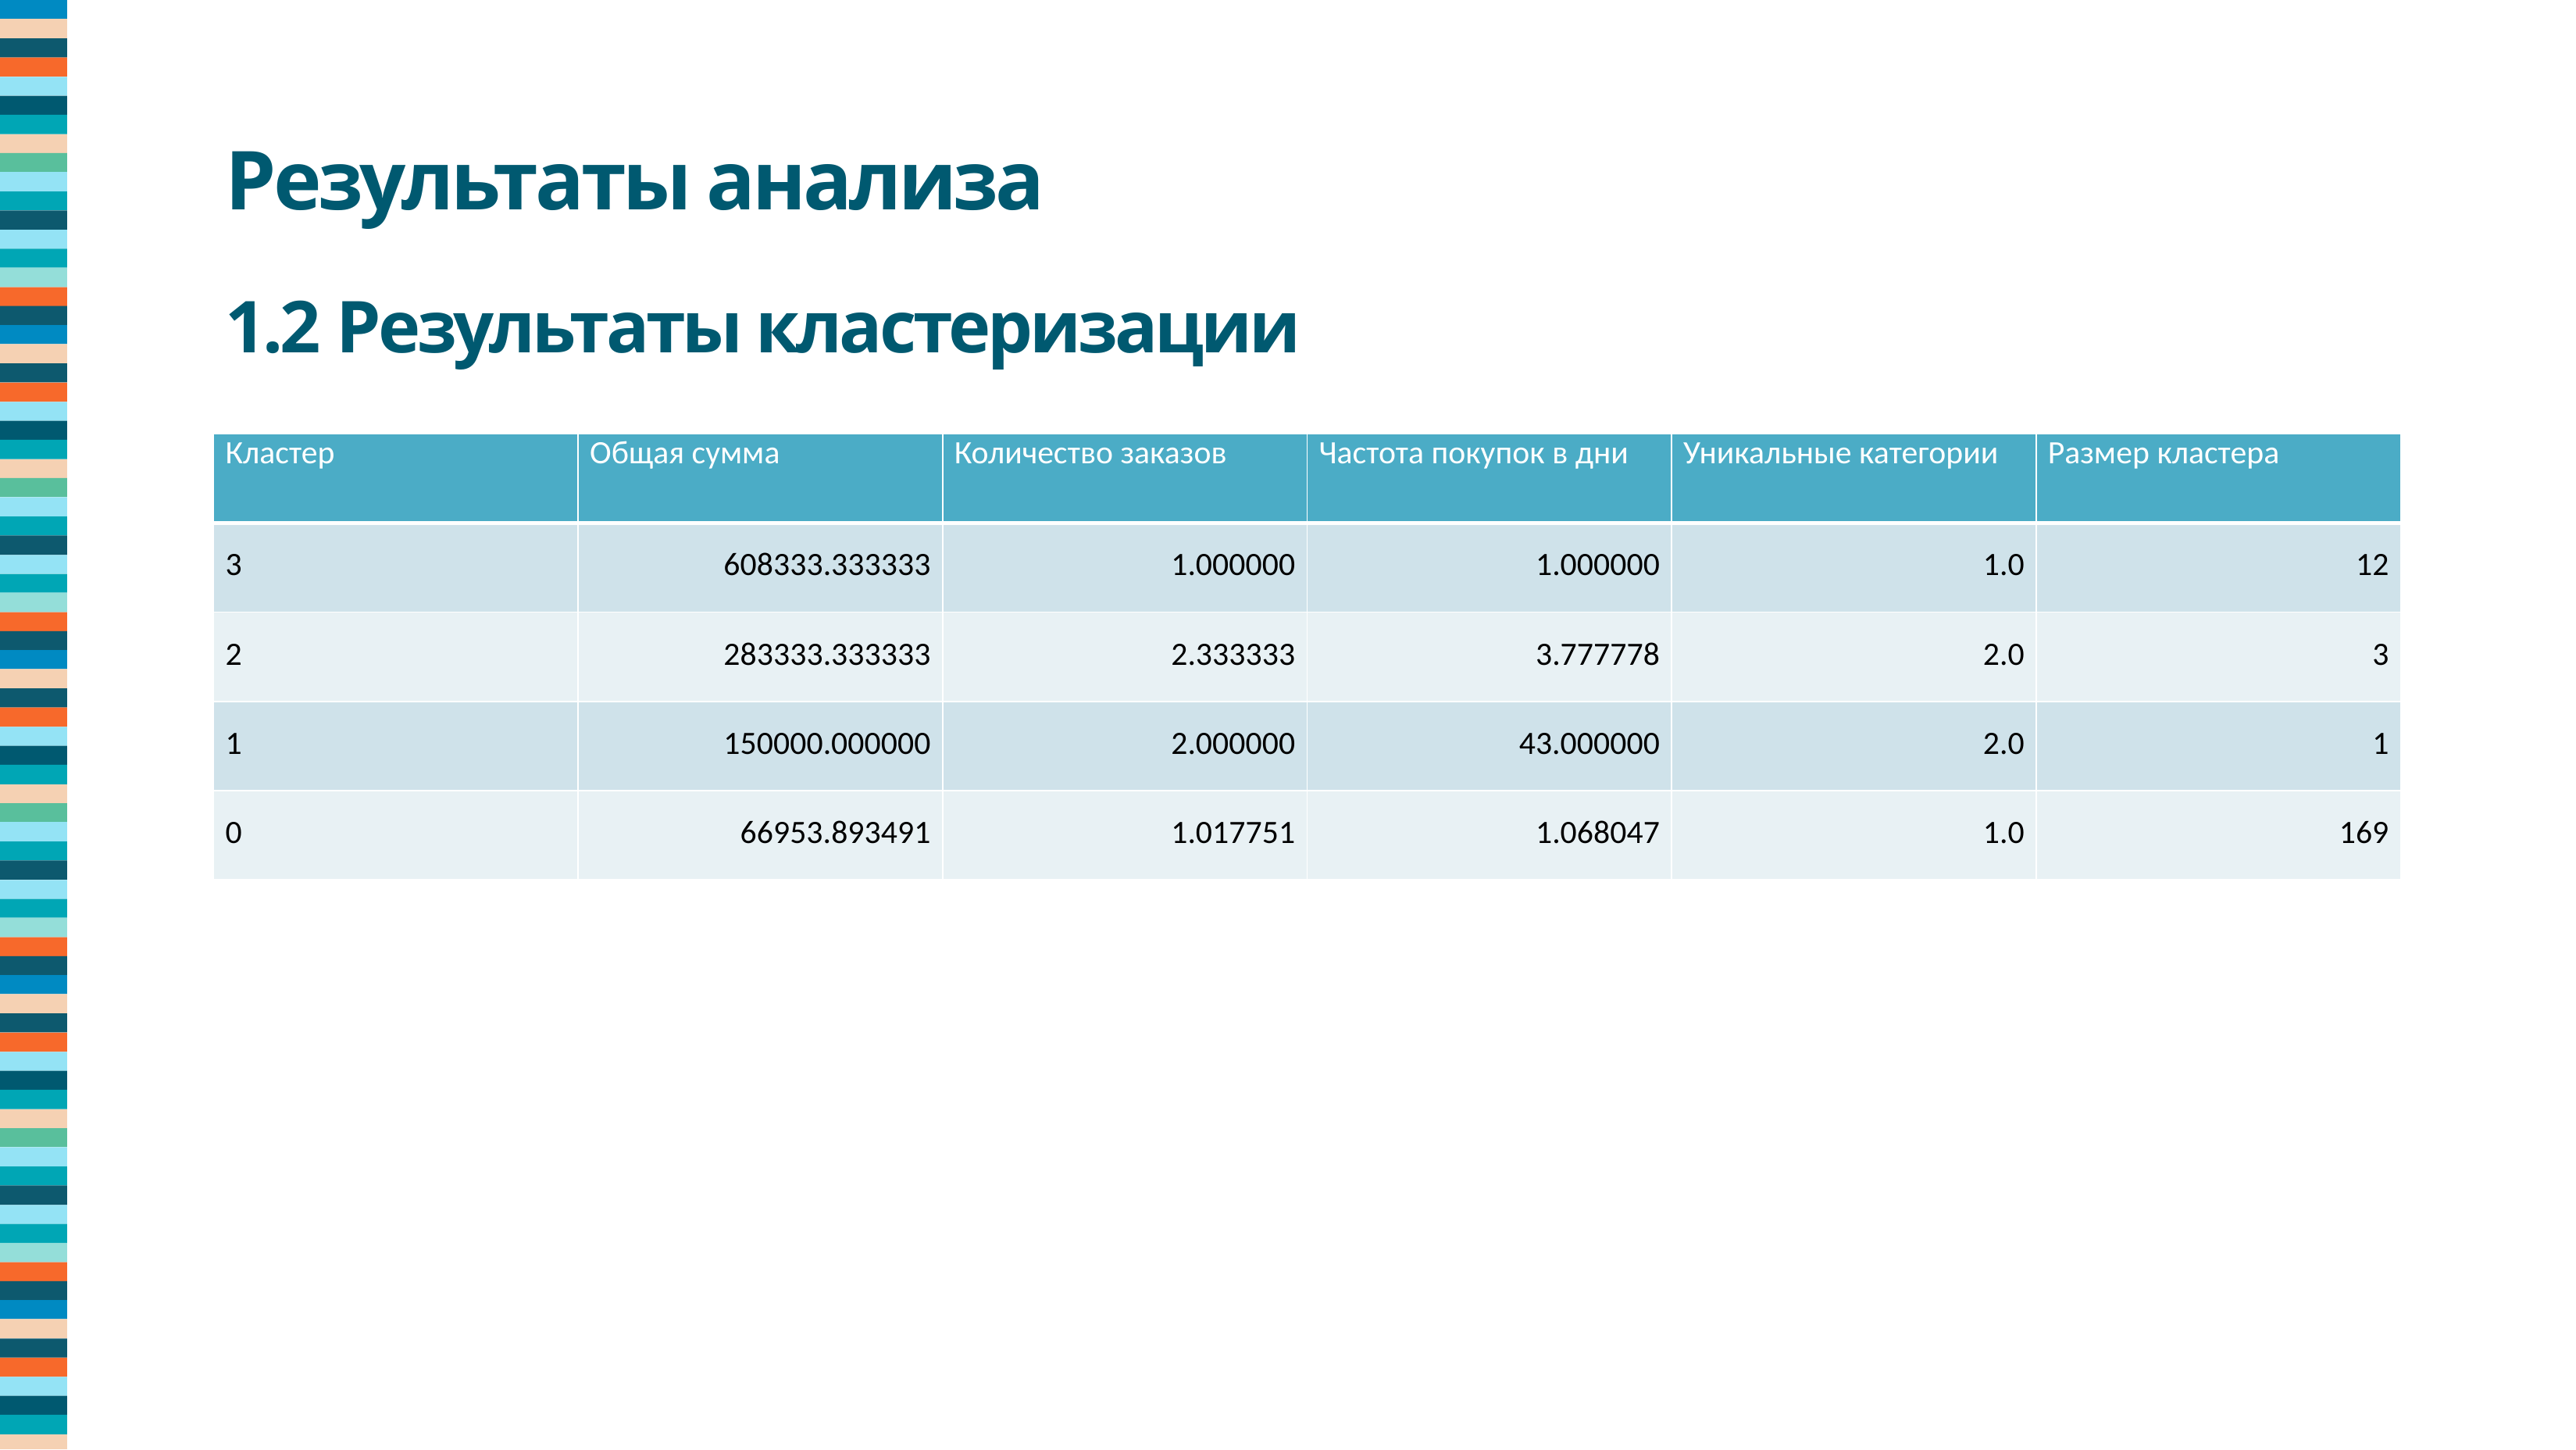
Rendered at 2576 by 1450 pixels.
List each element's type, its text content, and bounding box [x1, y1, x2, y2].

table_header Общая сумма [579, 434, 942, 521]
table_cell 150000.000000 [579, 702, 942, 790]
text_box 1.2 Результаты кластеризации [213, 269, 1502, 373]
text_box Результаты анализа [213, 116, 2138, 232]
table_cell 2.0 [1672, 612, 2035, 701]
table_cell 608333.333333 [579, 525, 942, 612]
table_cell 169 [2037, 791, 2400, 879]
table_cell 66953.893491 [579, 791, 942, 879]
table_cell 0 [214, 791, 577, 879]
table_header Кластер [214, 434, 577, 521]
table_cell 3 [214, 525, 577, 612]
table_cell 12 [2037, 525, 2400, 612]
table_cell 3.777778 [1308, 612, 1671, 701]
table_cell 1 [2037, 702, 2400, 790]
table_cell 2 [214, 612, 577, 701]
table_cell 1.017751 [944, 791, 1307, 879]
table_header Размер кластера [2037, 434, 2400, 521]
table_cell 1 [214, 702, 577, 790]
table_cell 3 [2037, 612, 2400, 701]
table_cell 1.0 [1672, 525, 2035, 612]
table_header Уникальные категории [1672, 434, 2035, 521]
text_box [0, 0, 68, 1450]
table_cell 1.000000 [1308, 525, 1671, 612]
table_cell 1.000000 [944, 525, 1307, 612]
table_cell 283333.333333 [579, 612, 942, 701]
table_cell 2.0 [1672, 702, 2035, 790]
table_cell 1.0 [1672, 791, 2035, 879]
table_cell 43.000000 [1308, 702, 1671, 790]
table_header Частота покупок в дни [1308, 434, 1671, 521]
table_cell 2.000000 [944, 702, 1307, 790]
table_cell 1.068047 [1308, 791, 1671, 879]
table_cell 2.333333 [944, 612, 1307, 701]
table_header Количество заказов [944, 434, 1307, 521]
